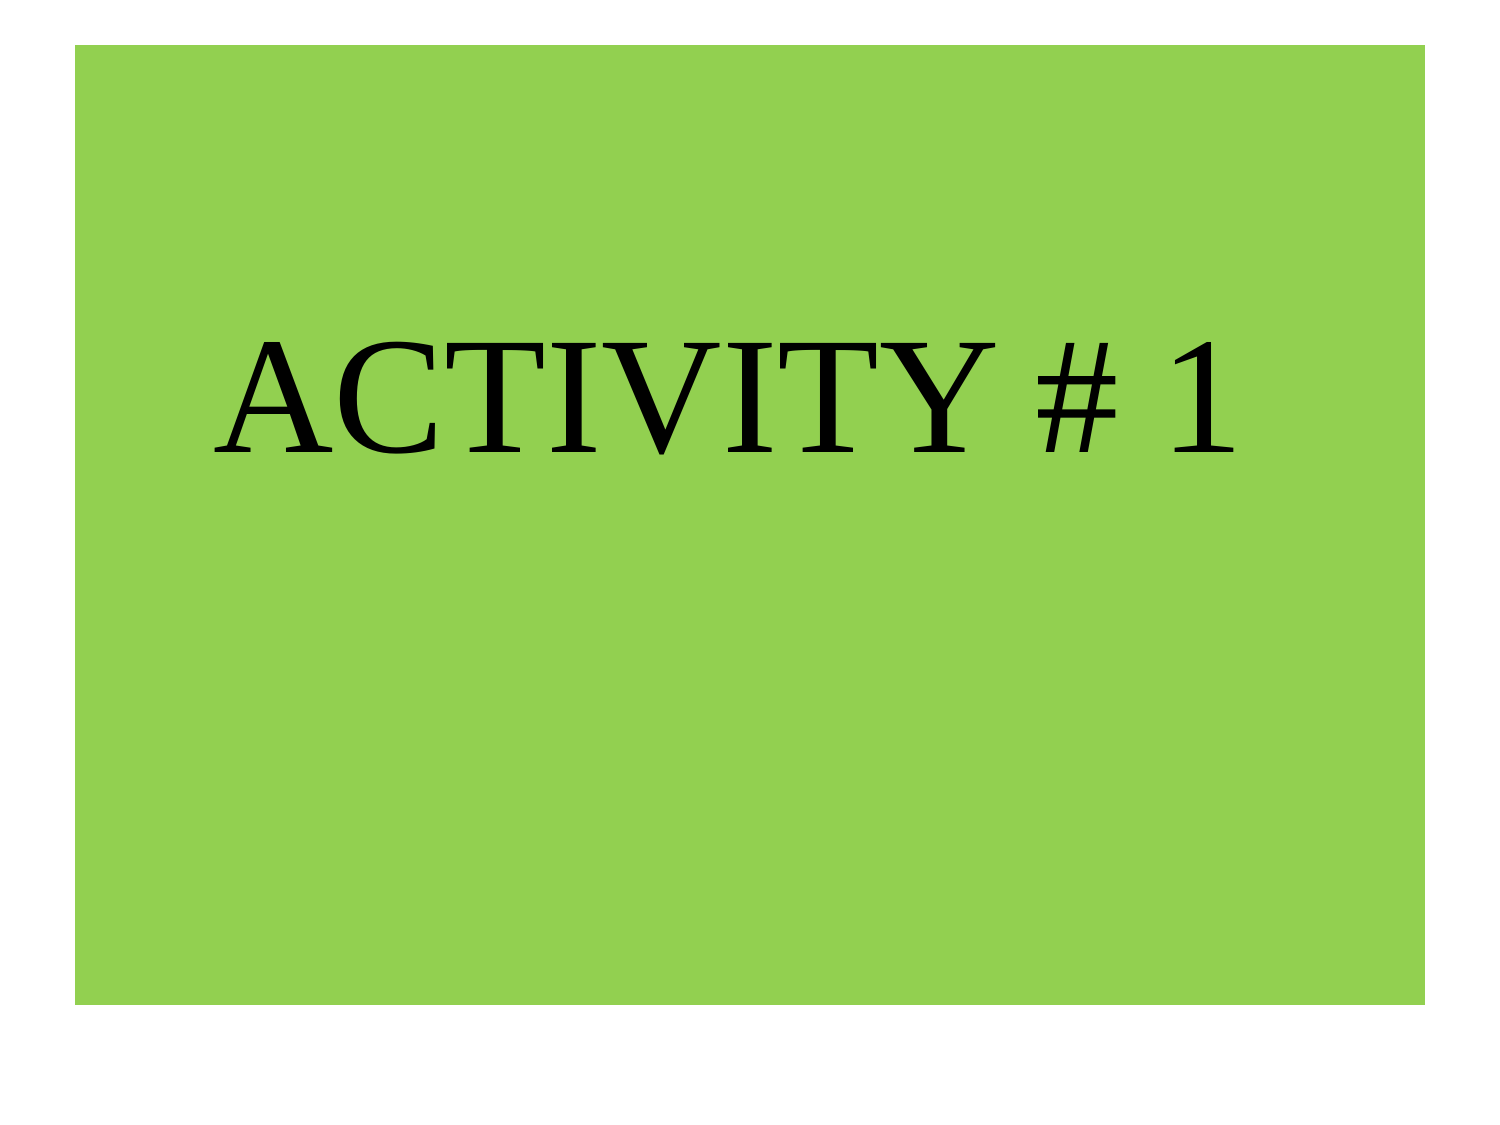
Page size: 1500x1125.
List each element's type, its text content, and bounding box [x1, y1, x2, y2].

list ACTIVITY # 1 [75, 45, 1425, 1005]
